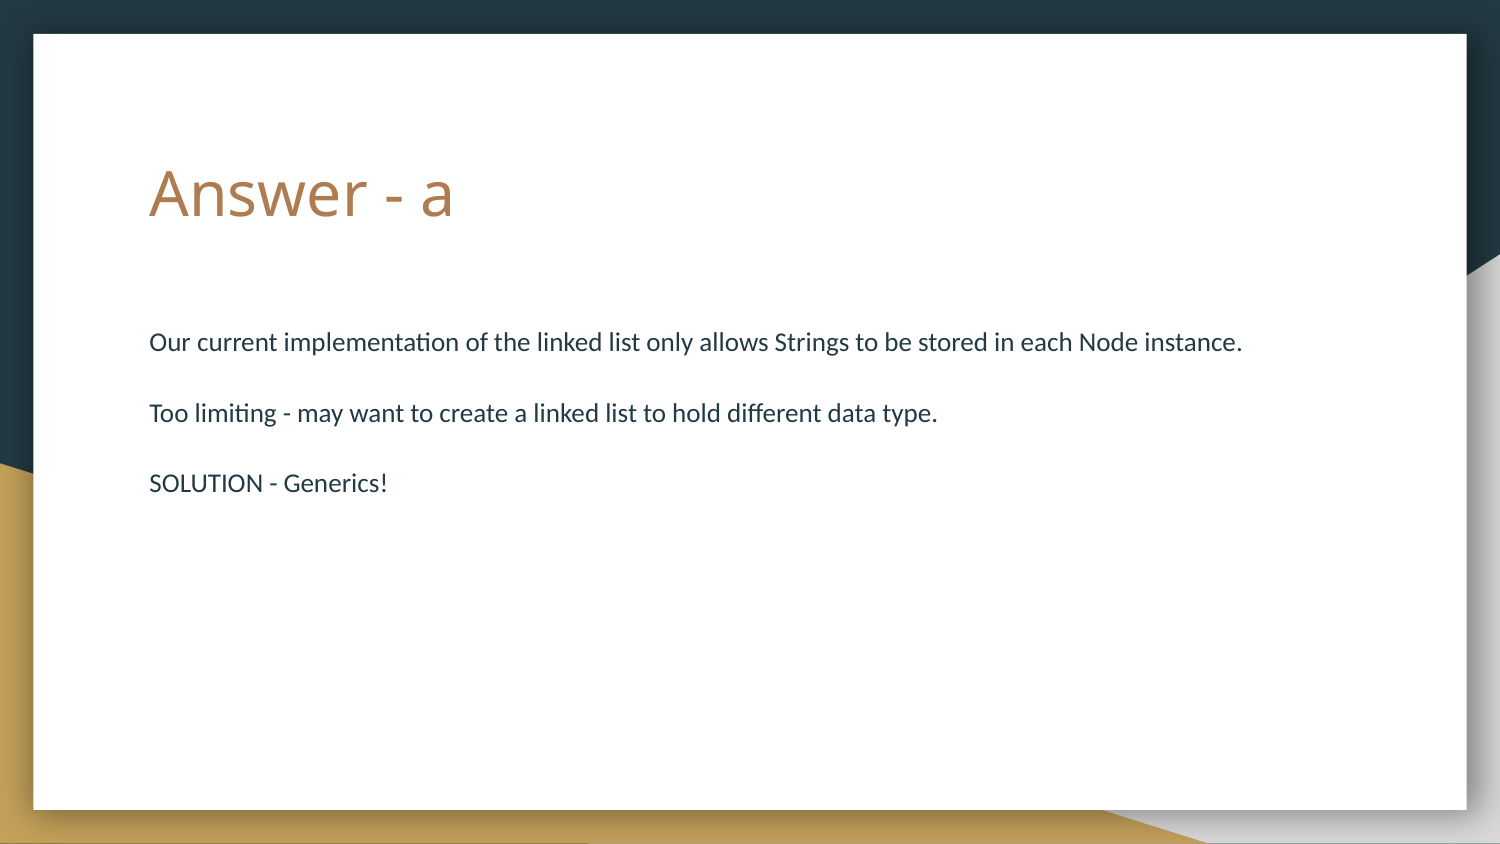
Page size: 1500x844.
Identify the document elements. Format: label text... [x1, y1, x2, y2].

title Answer - a [134, 138, 1366, 296]
list Our current implementation of the linked list only allows Strings to be stored in each Node instance. Too limiting - may want to create a linked list to hold different data type. SOLUTION - Generics! [134, 304, 1366, 707]
